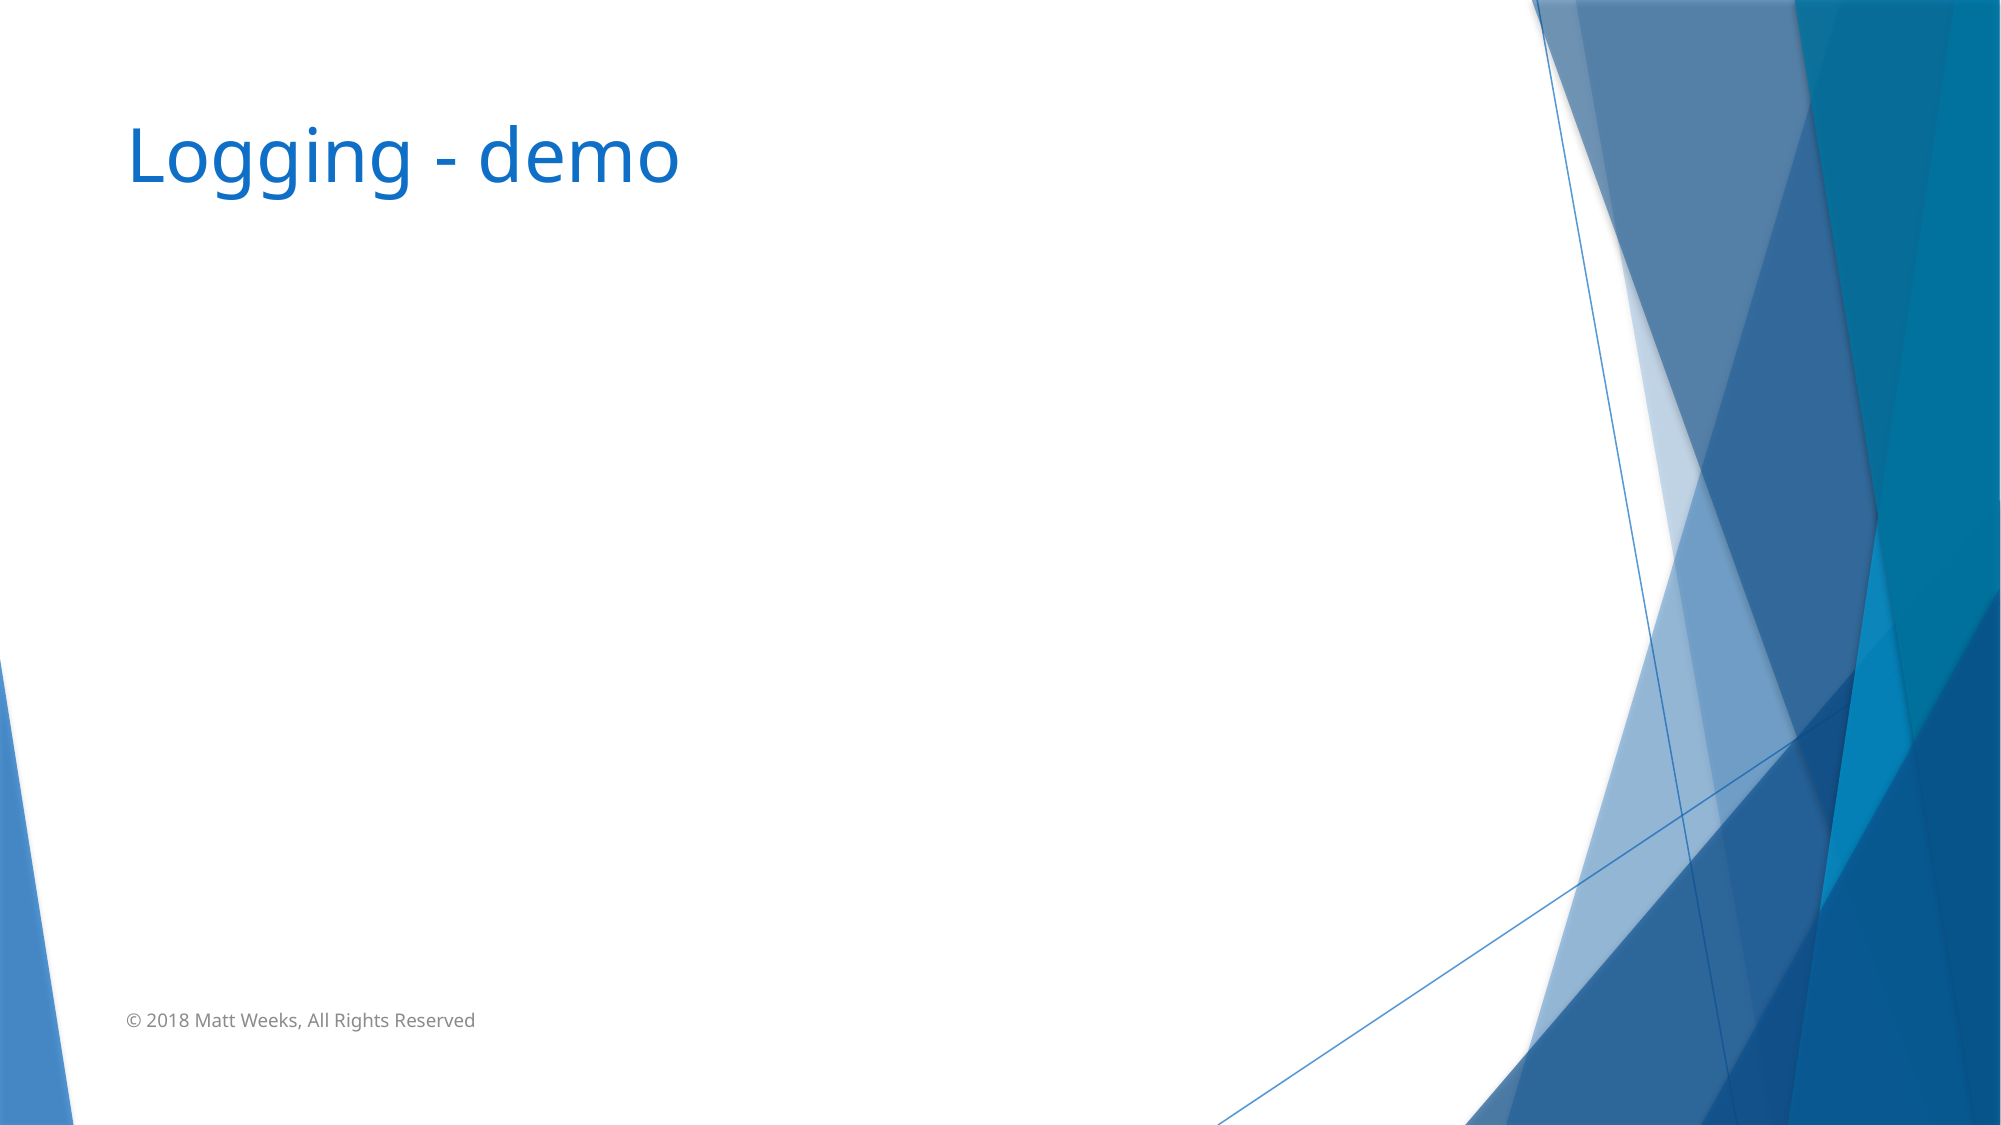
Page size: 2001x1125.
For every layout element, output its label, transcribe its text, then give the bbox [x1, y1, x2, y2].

title Logging - demo [111, 99, 1522, 317]
footer © 2018 Matt Weeks, All Rights Reserved [111, 991, 1145, 1051]
